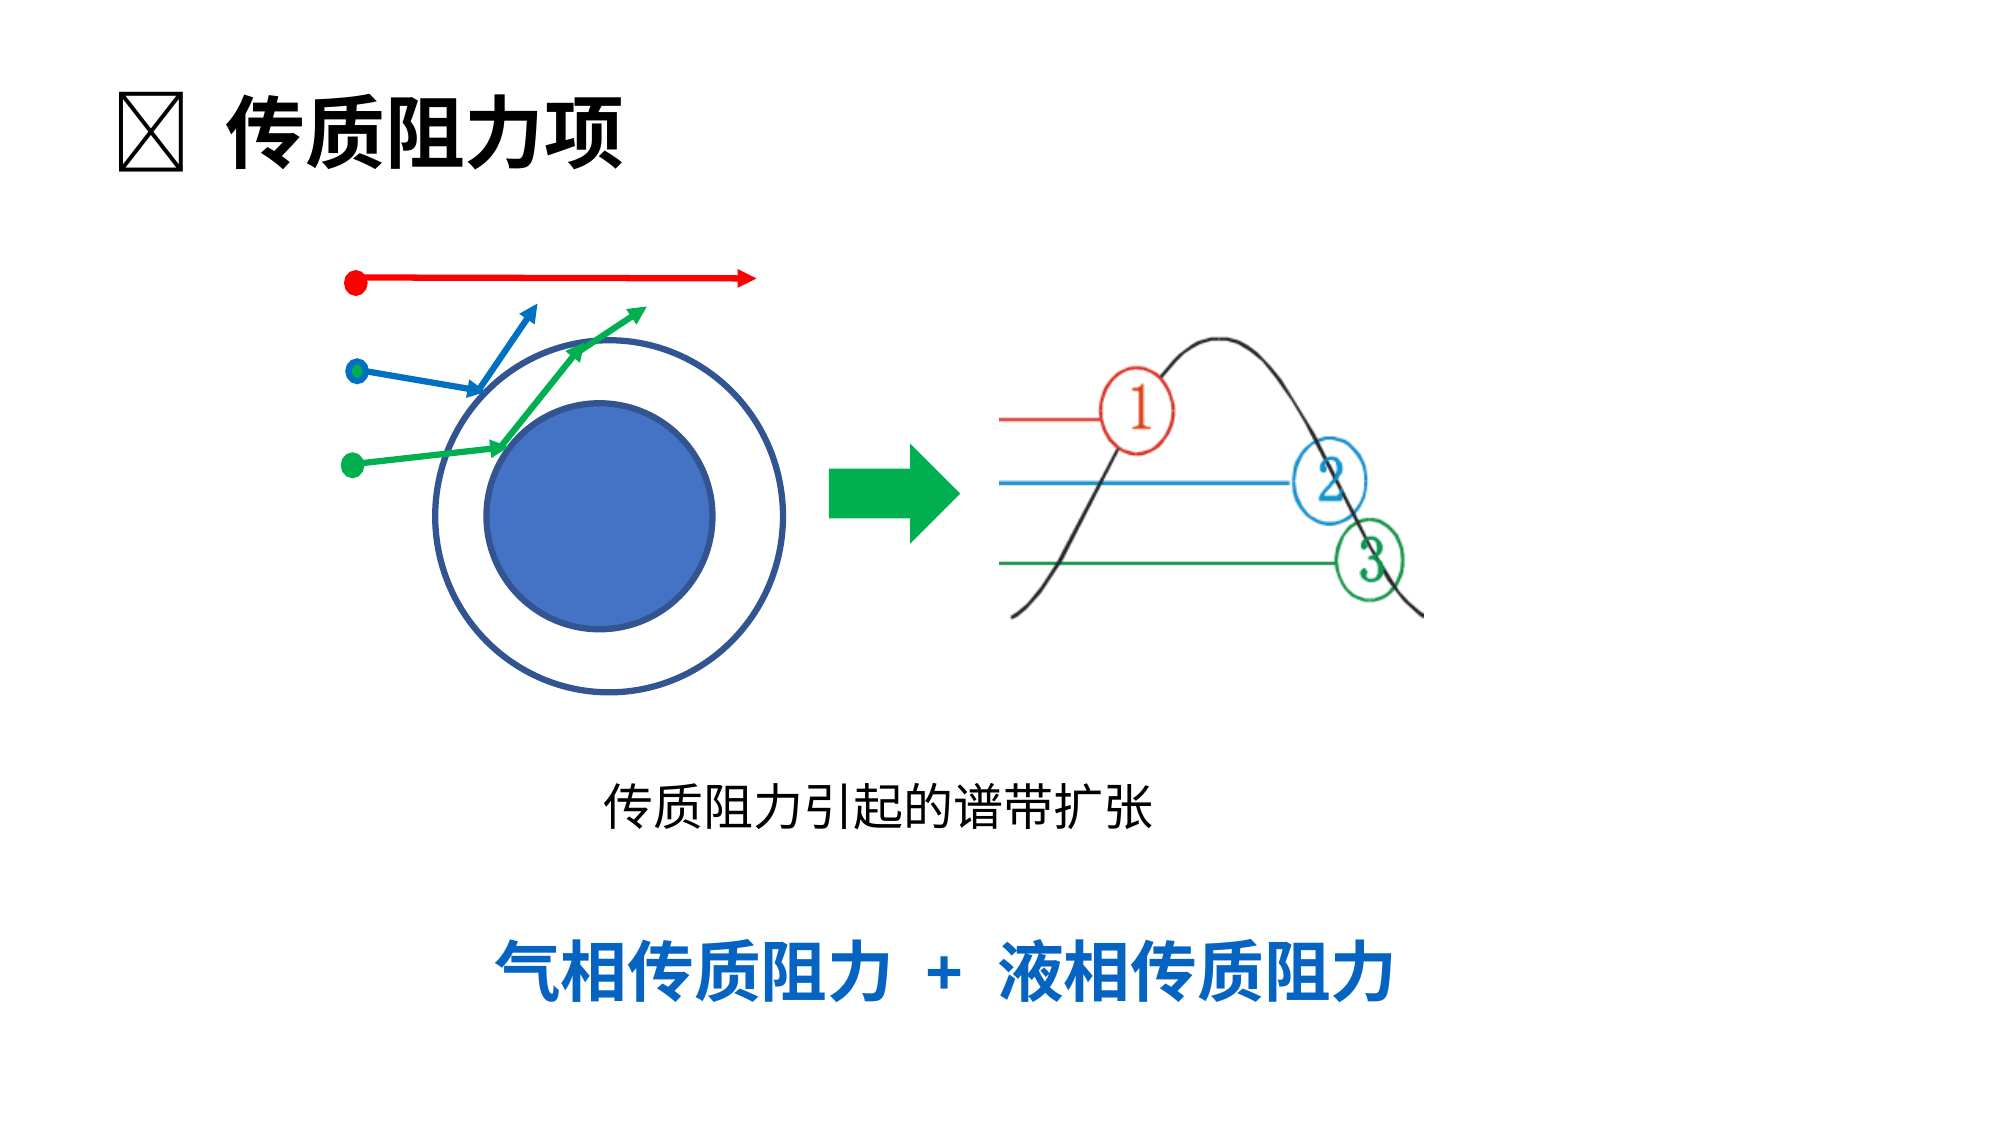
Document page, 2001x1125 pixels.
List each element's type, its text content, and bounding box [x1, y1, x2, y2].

text_box 传质阻力引起的谱带扩张 [588, 767, 1265, 843]
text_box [580, 306, 647, 351]
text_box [497, 342, 585, 451]
text_box [342, 454, 362, 477]
text_box [346, 272, 366, 294]
text_box [434, 343, 785, 694]
text_box [347, 360, 367, 383]
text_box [478, 303, 538, 391]
title  传质阻力项 [96, 85, 1322, 274]
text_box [352, 446, 509, 465]
text_box 气相传质阻力 + 液相传质阻力 [479, 922, 1413, 1017]
text_box [828, 443, 961, 544]
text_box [365, 371, 487, 392]
picture [999, 335, 1424, 642]
